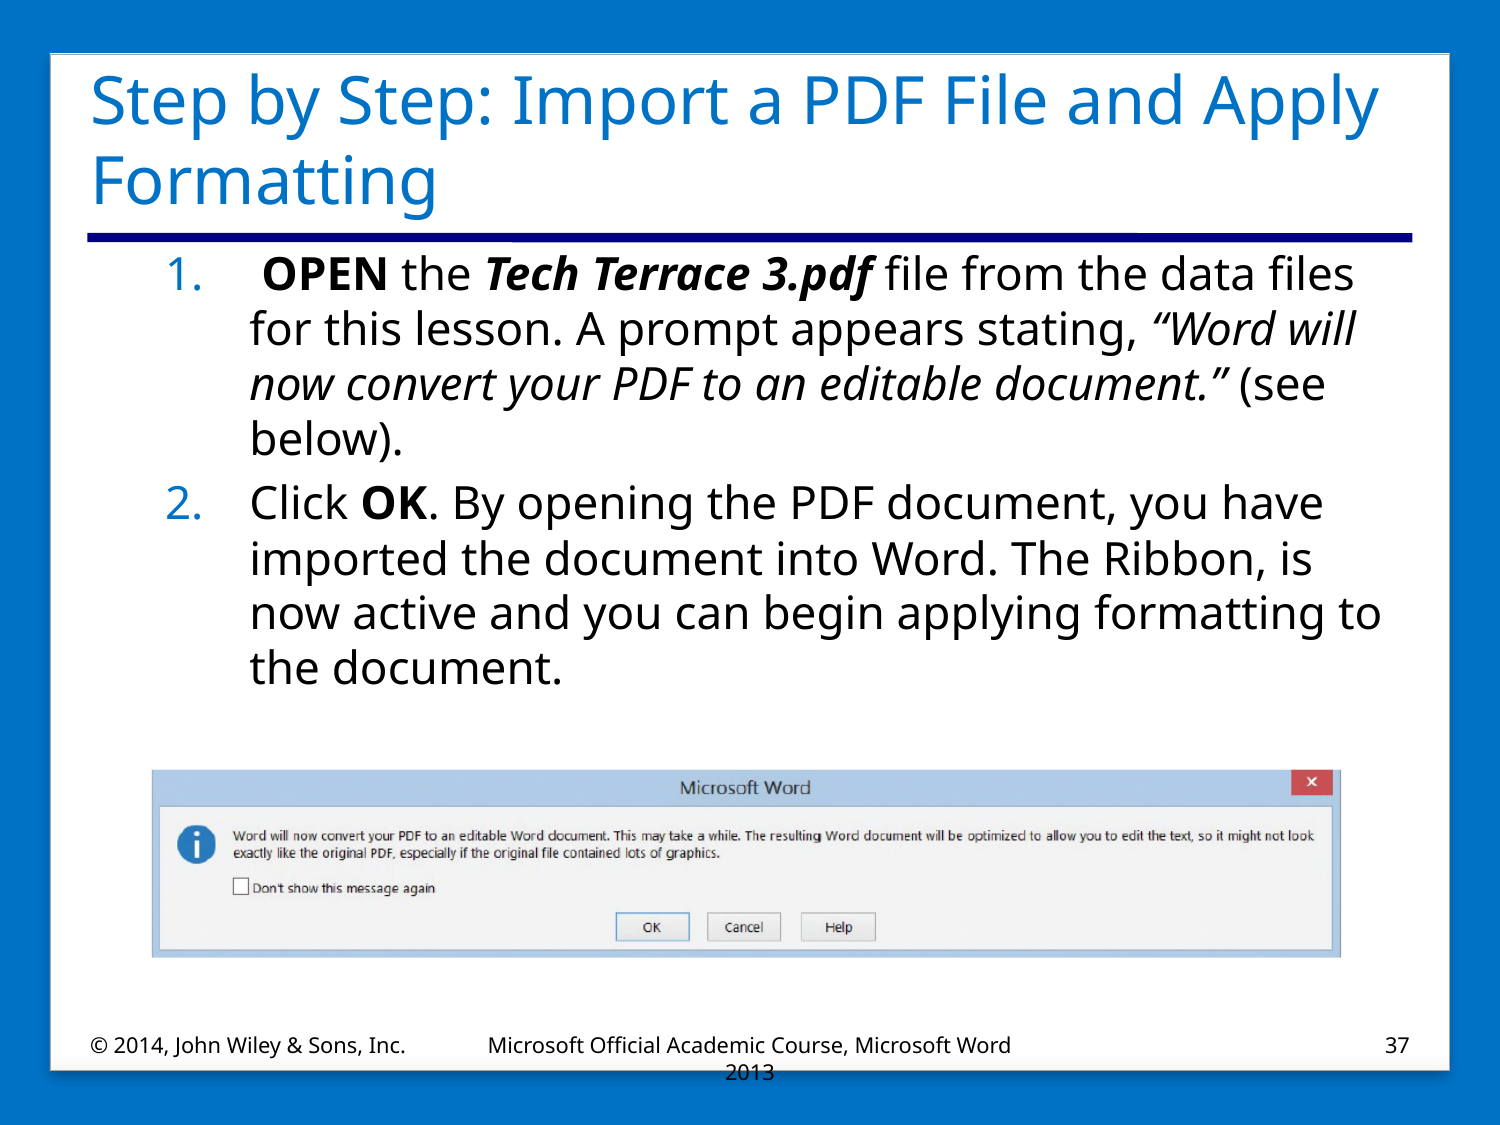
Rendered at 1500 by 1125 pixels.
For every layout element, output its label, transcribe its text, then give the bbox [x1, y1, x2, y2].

slide_number © 2014, John Wiley & Sons, Inc. [74, 1024, 426, 1103]
title Step by Step: Import a PDF File and Apply Formatting [74, 74, 1426, 226]
list OPEN the Tech Terrace 3.pdf file from the data files for this lesson. A prompt appears stating, “Word will now convert your PDF to an editable document.” (see below). Click OK. By opening the PDF document, you have imported the document into Word. The Ribbon, is now active and you can begin applying formatting to the document. [75, 237, 1425, 1063]
footer Microsoft Official Academic Course, Microsoft Word 2013 [449, 1024, 1051, 1103]
picture [145, 763, 1355, 967]
slide_number 37 [1074, 1024, 1426, 1103]
